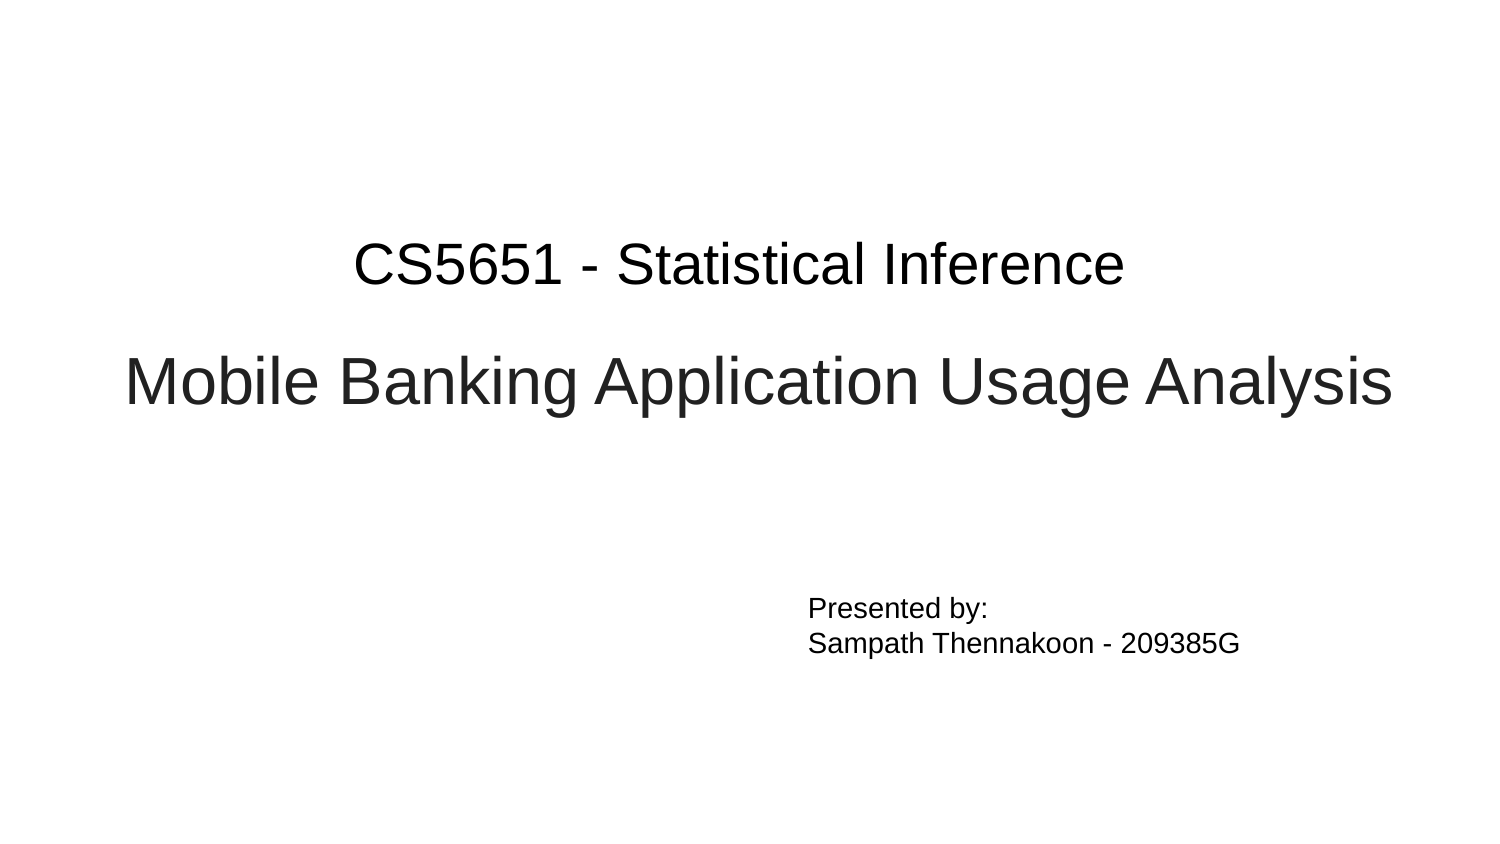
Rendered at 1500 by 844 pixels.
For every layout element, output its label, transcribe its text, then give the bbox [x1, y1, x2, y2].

text_box CS5651 - Statistical Inference [41, 55, 1439, 311]
text_box Presented by: Sampath Thennakoon - 209385G [792, 574, 1355, 724]
text_box Mobile Banking Application Usage Analysis [60, 310, 1459, 481]
